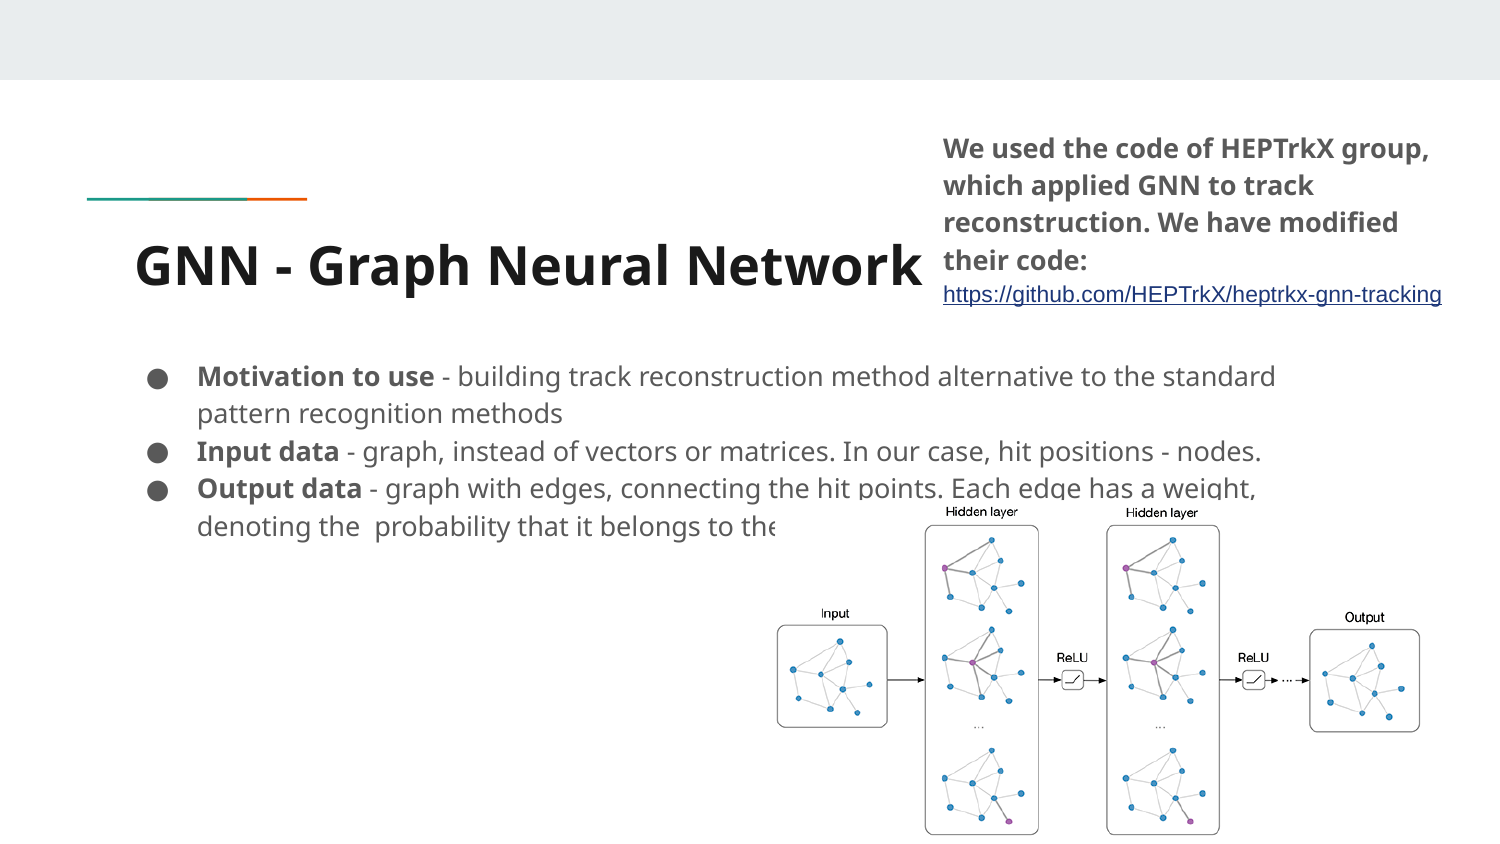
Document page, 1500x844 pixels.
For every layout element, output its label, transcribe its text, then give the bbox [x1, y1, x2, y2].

picture [774, 500, 1421, 836]
title GNN - Graph Neural Network [119, 216, 853, 305]
text_box We used the code of HEPTrkX group, which applied GNN to track reconstruction. We have modified their code: https://github.com/HEPTrkX/heptrkx-gnn-tracking [853, 111, 1486, 323]
list Motivation to use - building track reconstruction method alternative to the standard pattern recognition methods Input data - graph, instead of vectors or matrices. In our case, hit positions - nodes. Output data - graph with edges, connecting the hit points. Each edge has a weight, denoting the probability that it belongs to the particle track [106, 339, 1369, 711]
